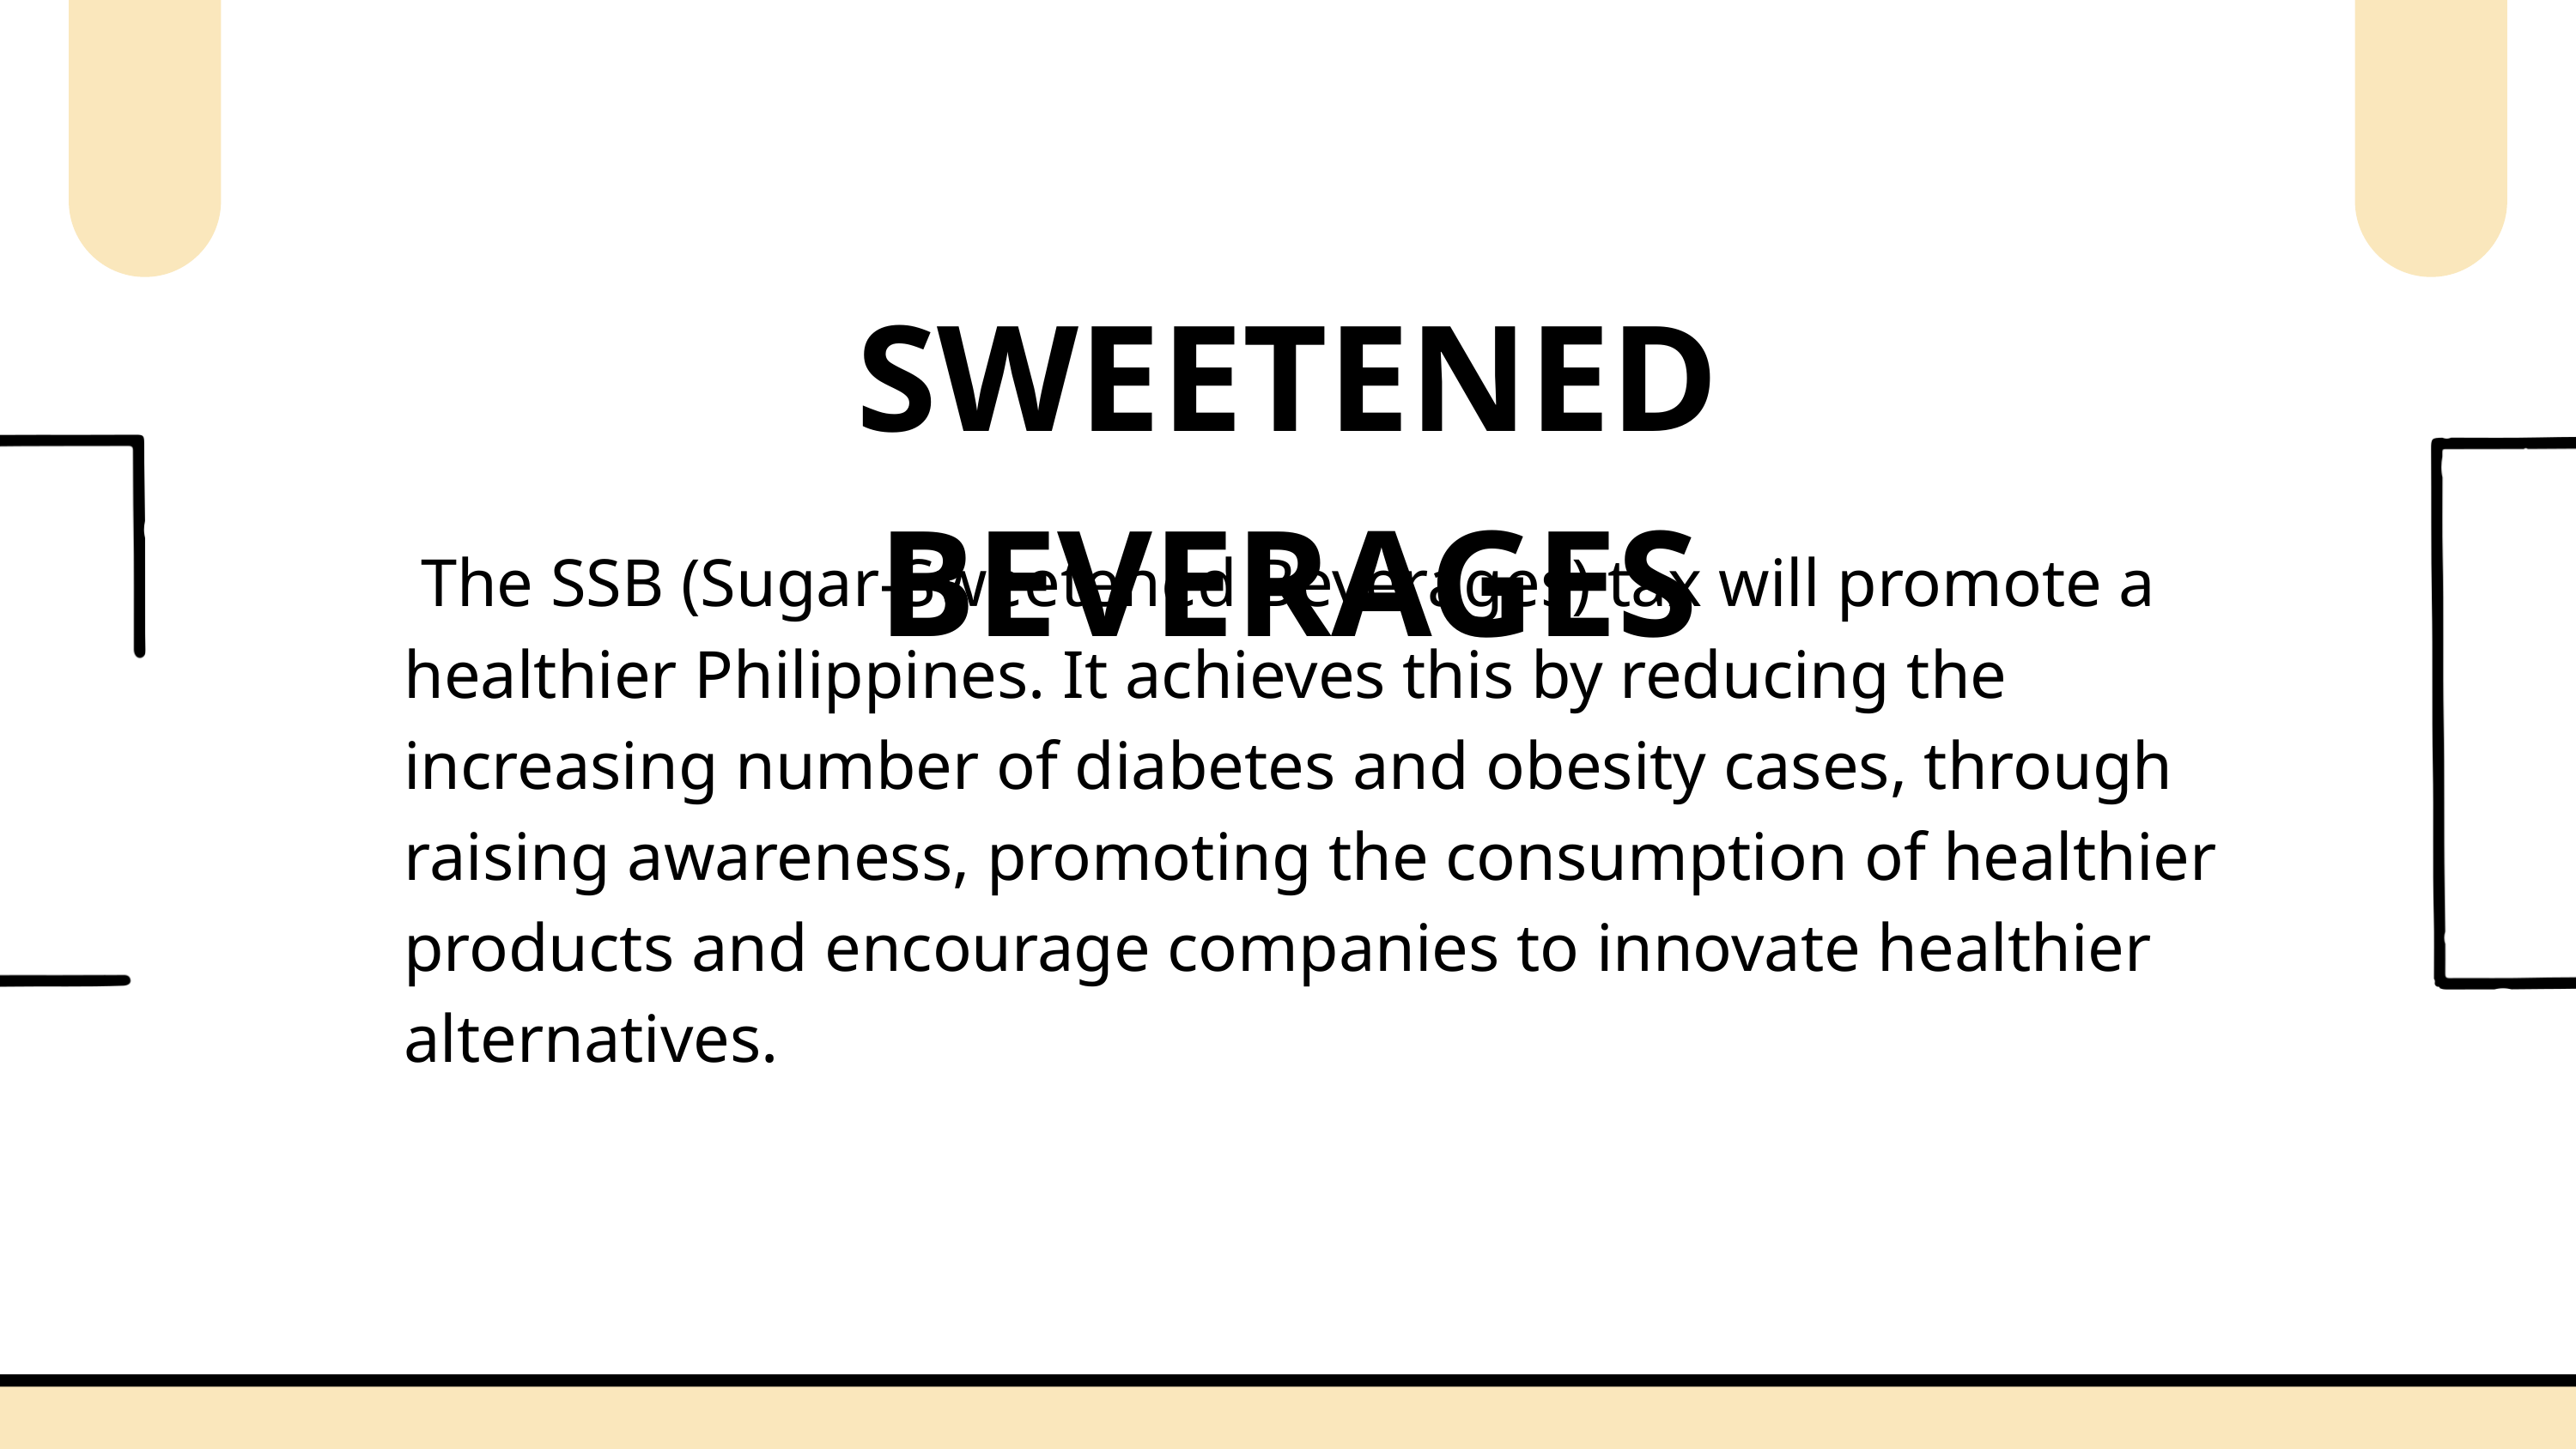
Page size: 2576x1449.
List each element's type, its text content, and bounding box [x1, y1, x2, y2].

text_box [2431, 434, 2576, 990]
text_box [68, 0, 222, 277]
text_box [0, 1379, 2576, 1449]
text_box [0, 434, 146, 990]
text_box The SSB (Sugar-Sweetened Beverages) tax will promote a healthier Philippines. It achieves this by reducing the increasing number of diabetes and obesity cases, through raising awareness, promoting the consumption of healthier products and encourage companies to innovate healthier alternatives. [404, 528, 2274, 1076]
text_box SWEETENED BEVERAGES [453, 255, 2123, 528]
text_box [2354, 0, 2508, 277]
